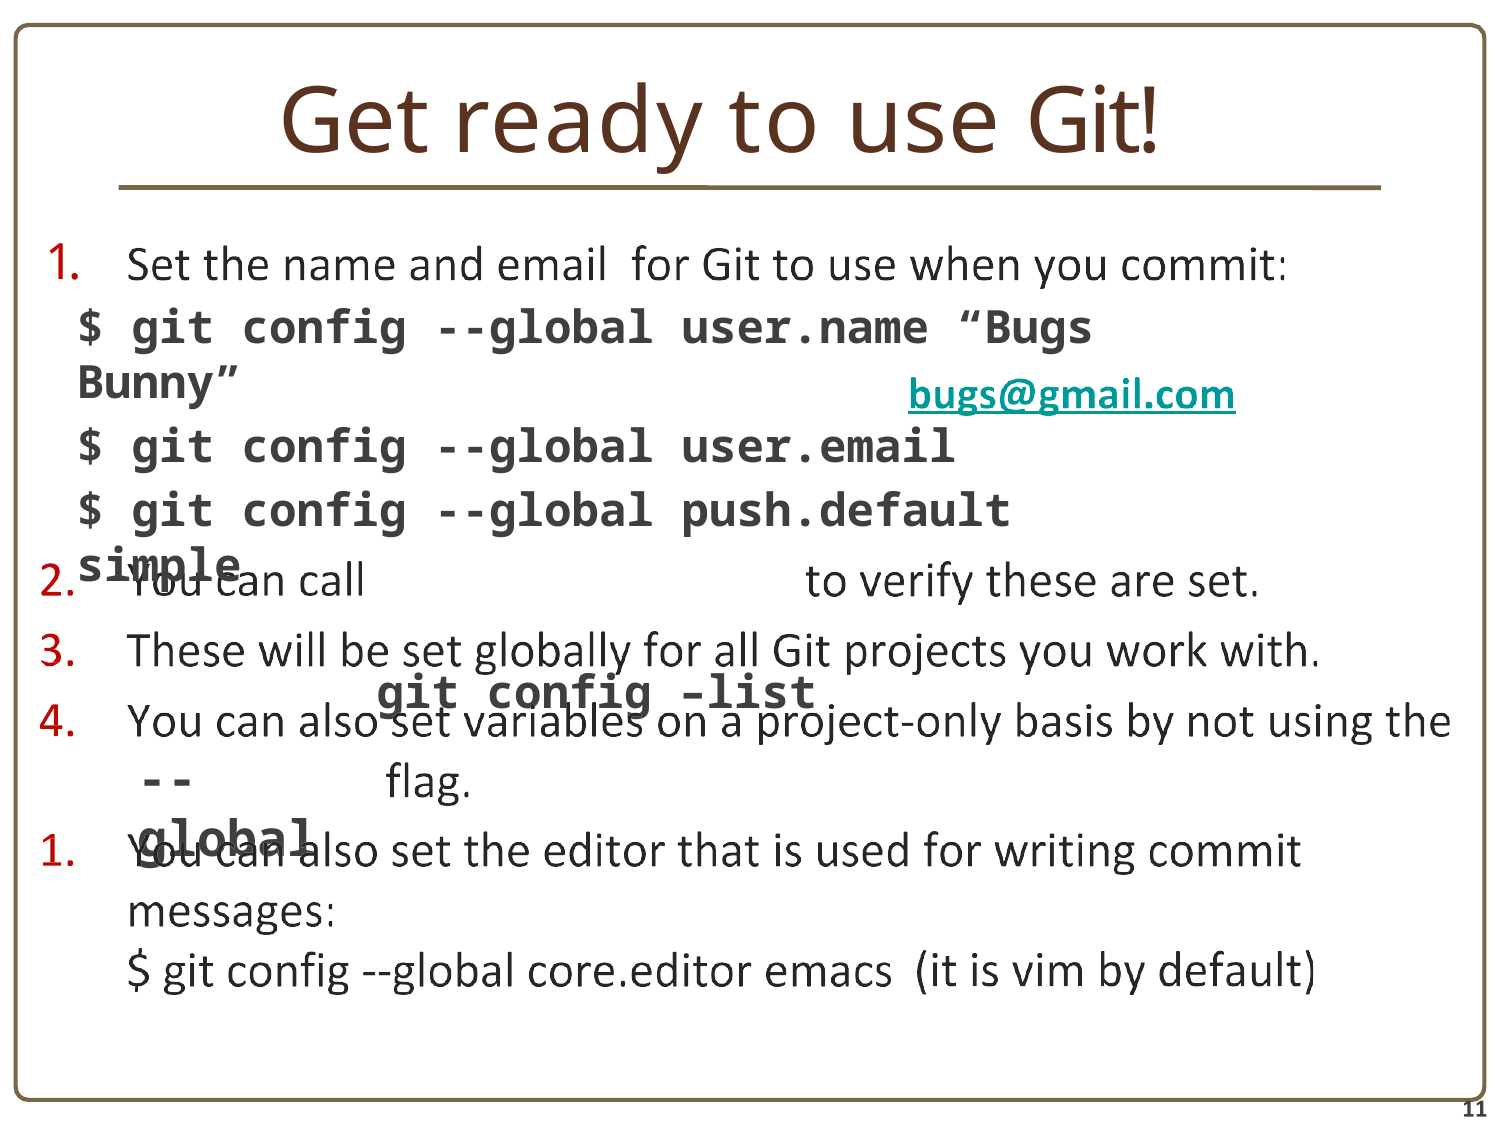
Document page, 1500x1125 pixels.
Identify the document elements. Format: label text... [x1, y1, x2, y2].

text_box [130, 902, 333, 935]
text_box [128, 948, 891, 995]
text_box [41, 633, 61, 667]
text_box [127, 831, 1301, 875]
text_box [805, 561, 1257, 605]
text_box [1188, 377, 1233, 412]
text_box [126, 631, 1318, 675]
text_box [917, 950, 1314, 995]
text_box [42, 833, 62, 866]
text_box [127, 702, 1450, 745]
text_box 1. $ git config --global user.name “Bugs Bunny” $ git config --global user.email $ git config --global push.default simple git config –list [43, 229, 1188, 718]
text_box [1476, 1100, 1487, 1117]
text_box [67, 730, 73, 737]
title Get ready to use Git! [78, 60, 1422, 249]
text_box [39, 704, 63, 737]
text_box [1463, 1100, 1474, 1117]
text_box [386, 762, 469, 806]
text_box [1188, 245, 1285, 289]
text_box --global [135, 746, 360, 831]
